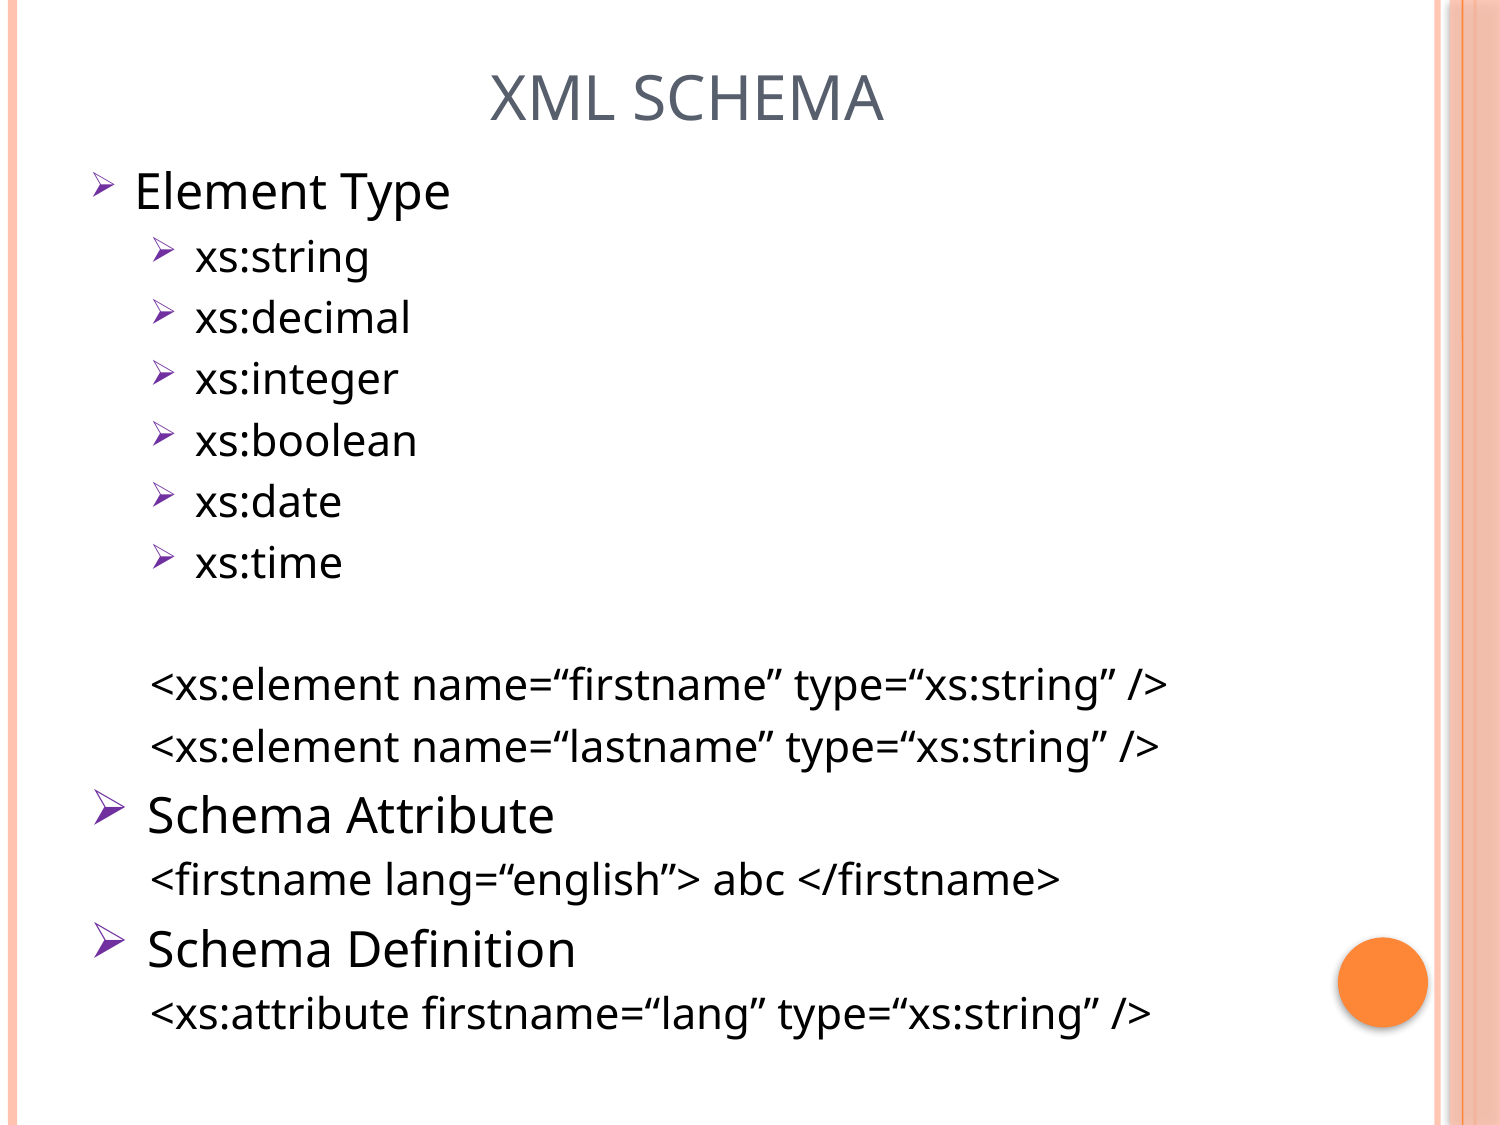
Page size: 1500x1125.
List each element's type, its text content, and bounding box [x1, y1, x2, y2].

title XML Schema [75, 45, 1300, 141]
list Element Type xs:string xs:decimal xs:integer xs:boolean xs:date xs:time <xs:element name=“firstname” type=“xs:string” /> <xs:element name=“lastname” type=“xs:string” /> Schema Attribute <firstname lang=“english”> abc </firstname> Schema Definition <xs:attribute firstname=“lang” type=“xs:string” /> [75, 152, 1407, 1125]
